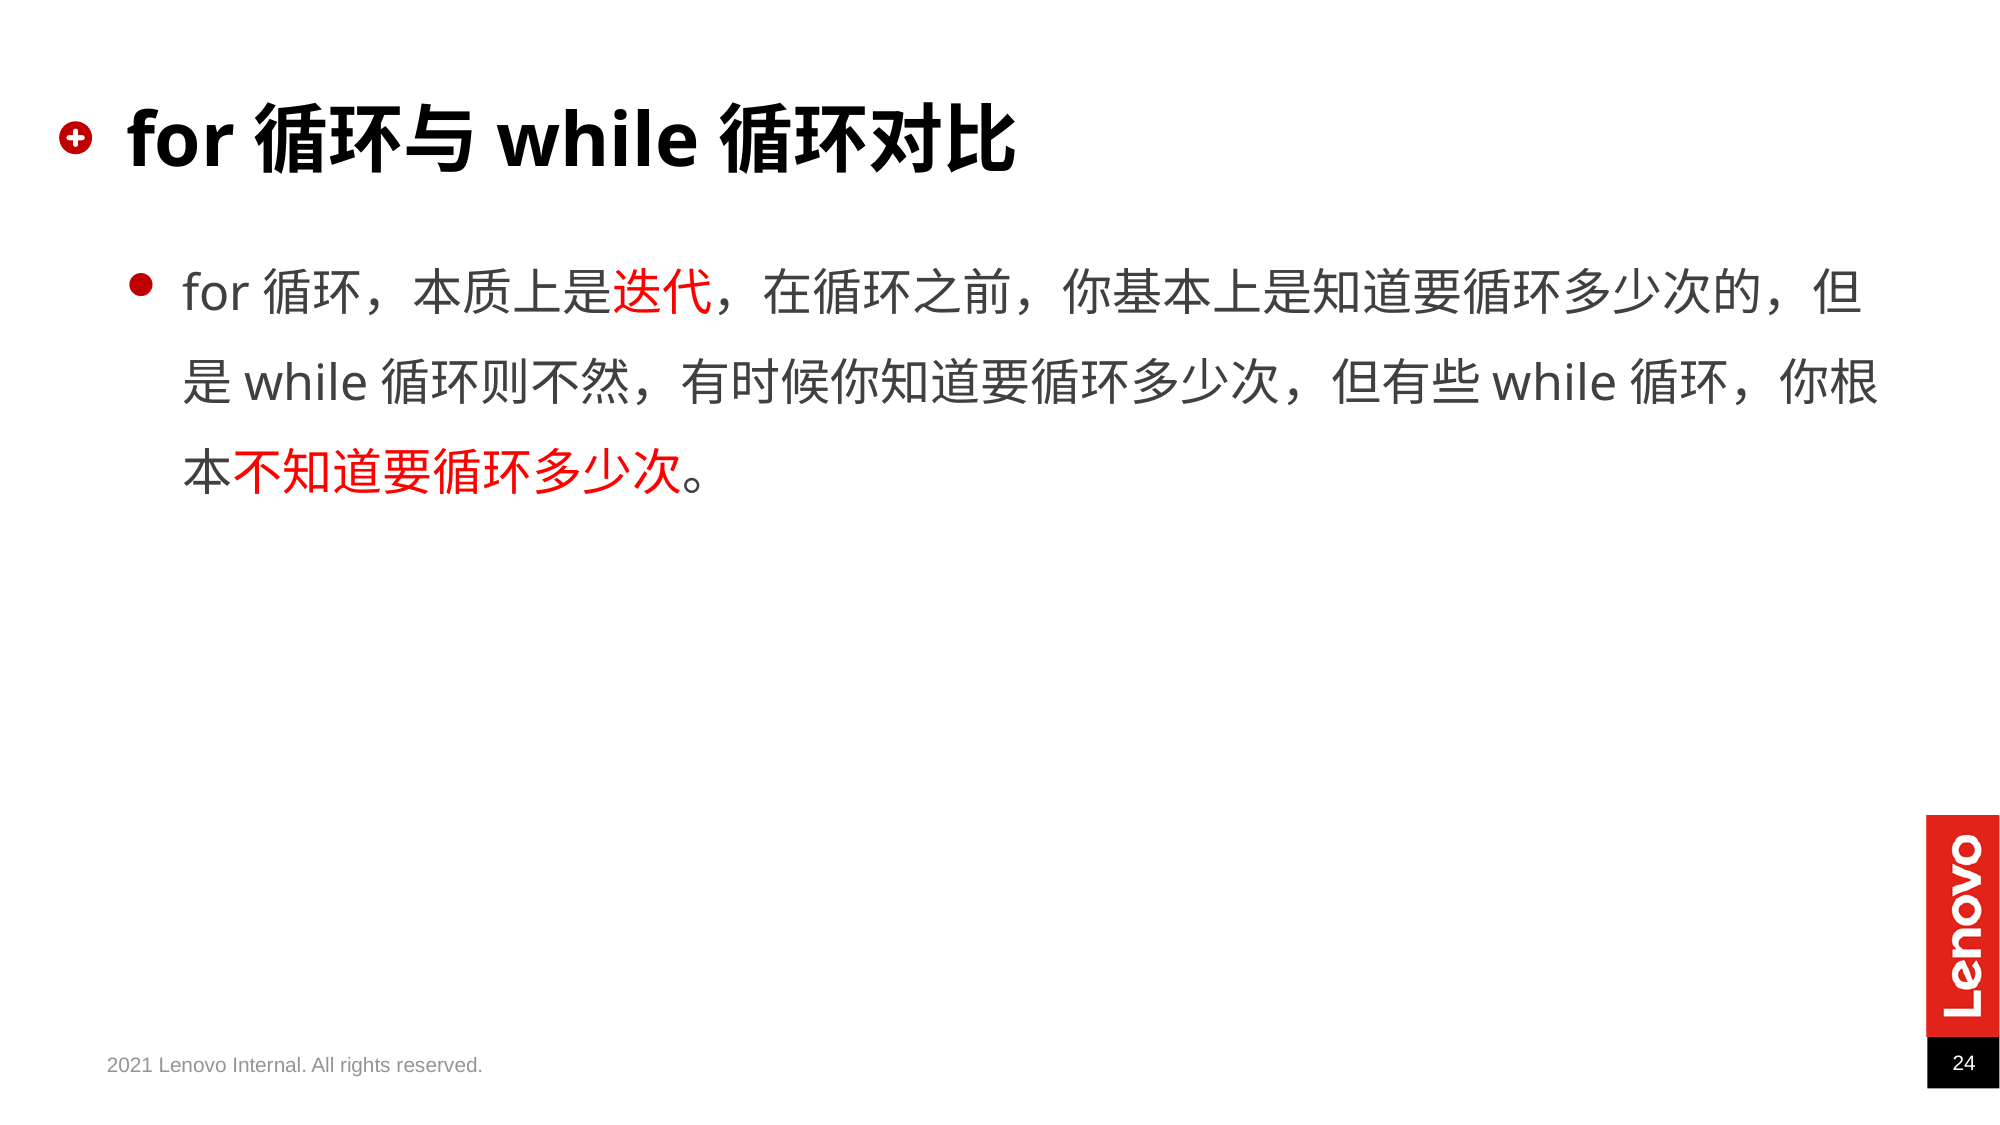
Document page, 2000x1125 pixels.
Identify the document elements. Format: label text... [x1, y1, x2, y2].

picture [1926, 815, 2000, 1037]
title for循环与while循环对比 [111, 83, 1899, 192]
list for循环，本质上是迭代，在循环之前，你基本上是知道要循环多少次的，但是while循环则不然，有时候你知道要循环多少次，但有些while循环，你根本不知道要循环多少次。 [111, 222, 1899, 1037]
